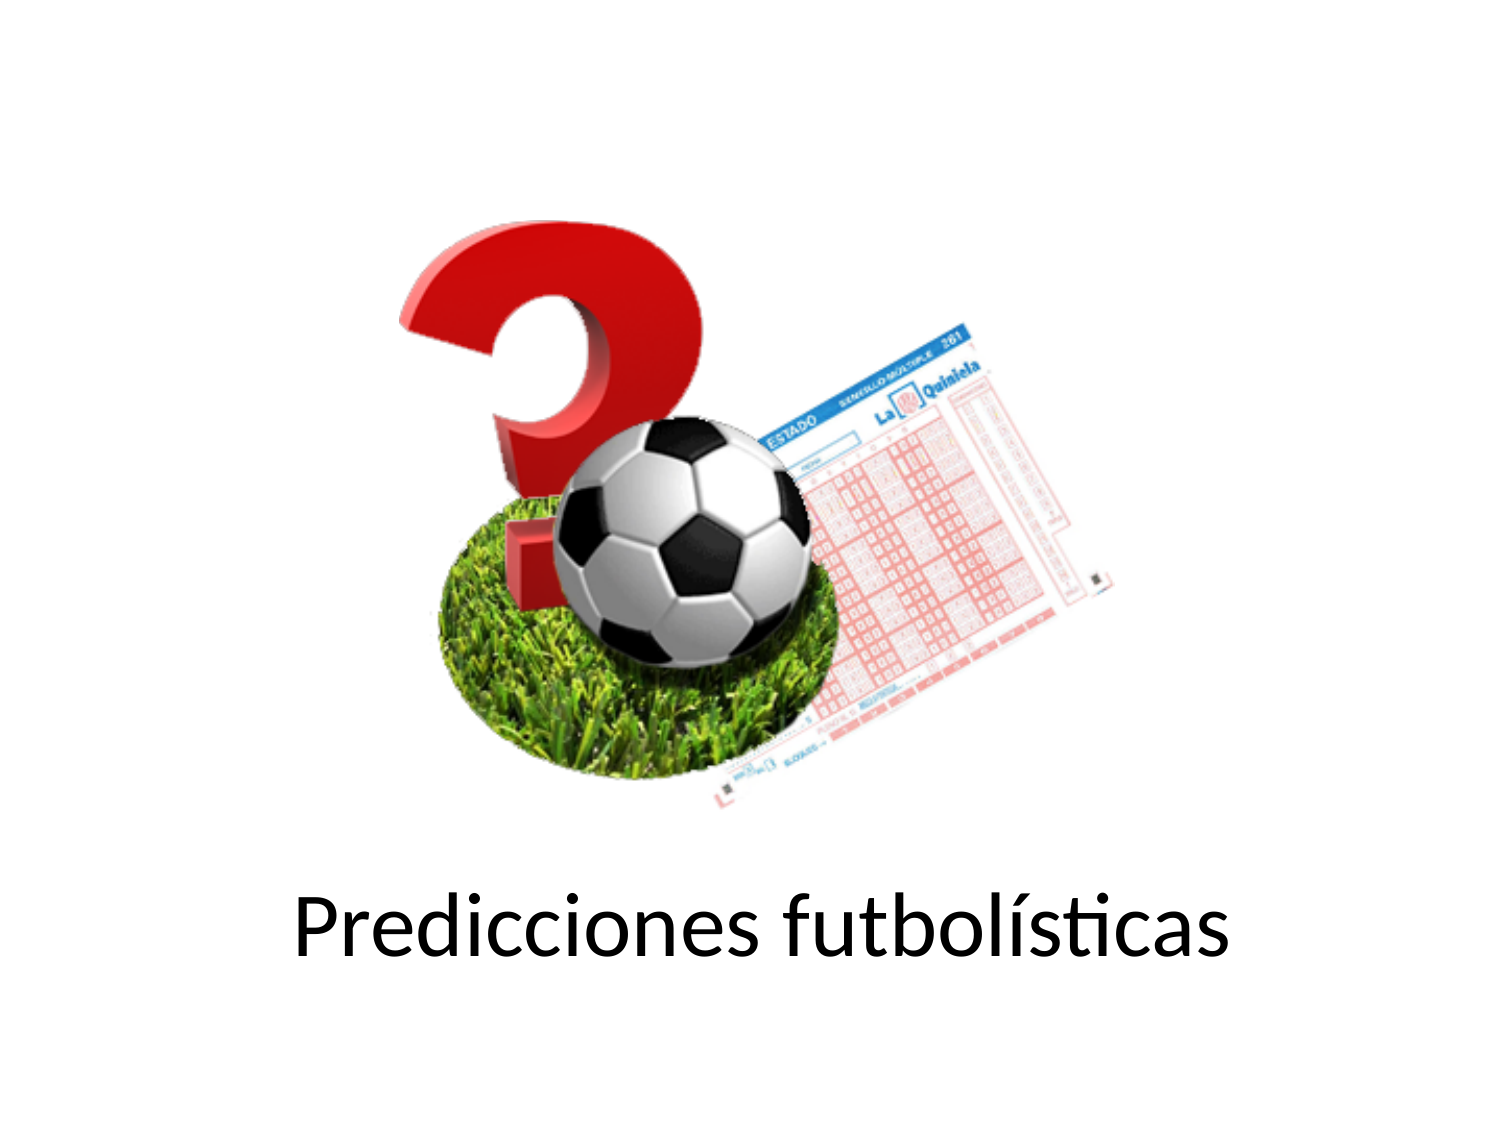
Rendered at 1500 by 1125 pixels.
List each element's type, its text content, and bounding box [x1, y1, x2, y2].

text_box Predicciones futbolísticas [277, 857, 1388, 983]
picture [399, 219, 1115, 813]
